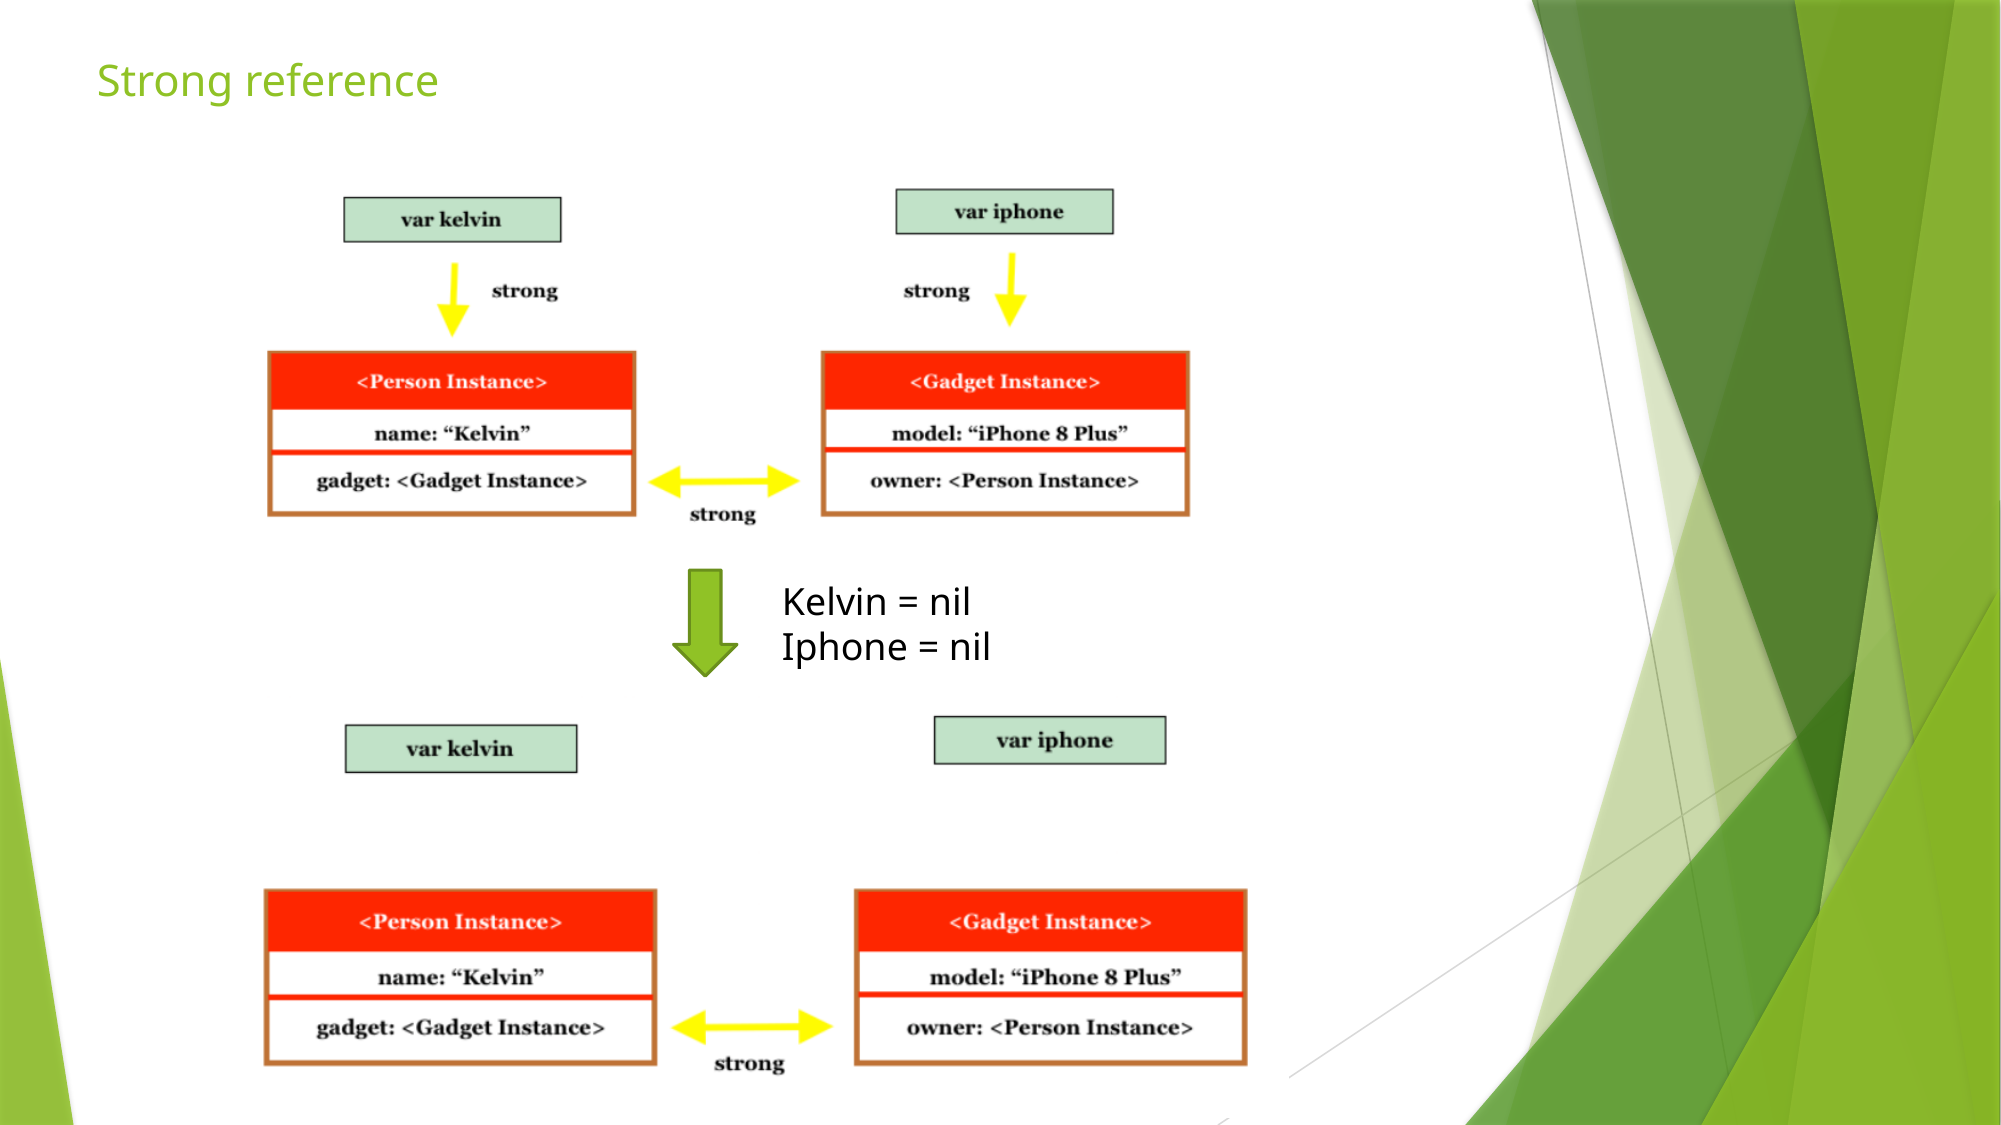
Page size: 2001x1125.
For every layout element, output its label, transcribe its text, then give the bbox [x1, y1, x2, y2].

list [203, 151, 1244, 584]
picture [203, 675, 1290, 1118]
text_box [672, 592, 739, 674]
text_box Kelvin = nil Iphone = nil [767, 592, 1033, 674]
title Strong reference [81, 45, 1493, 165]
